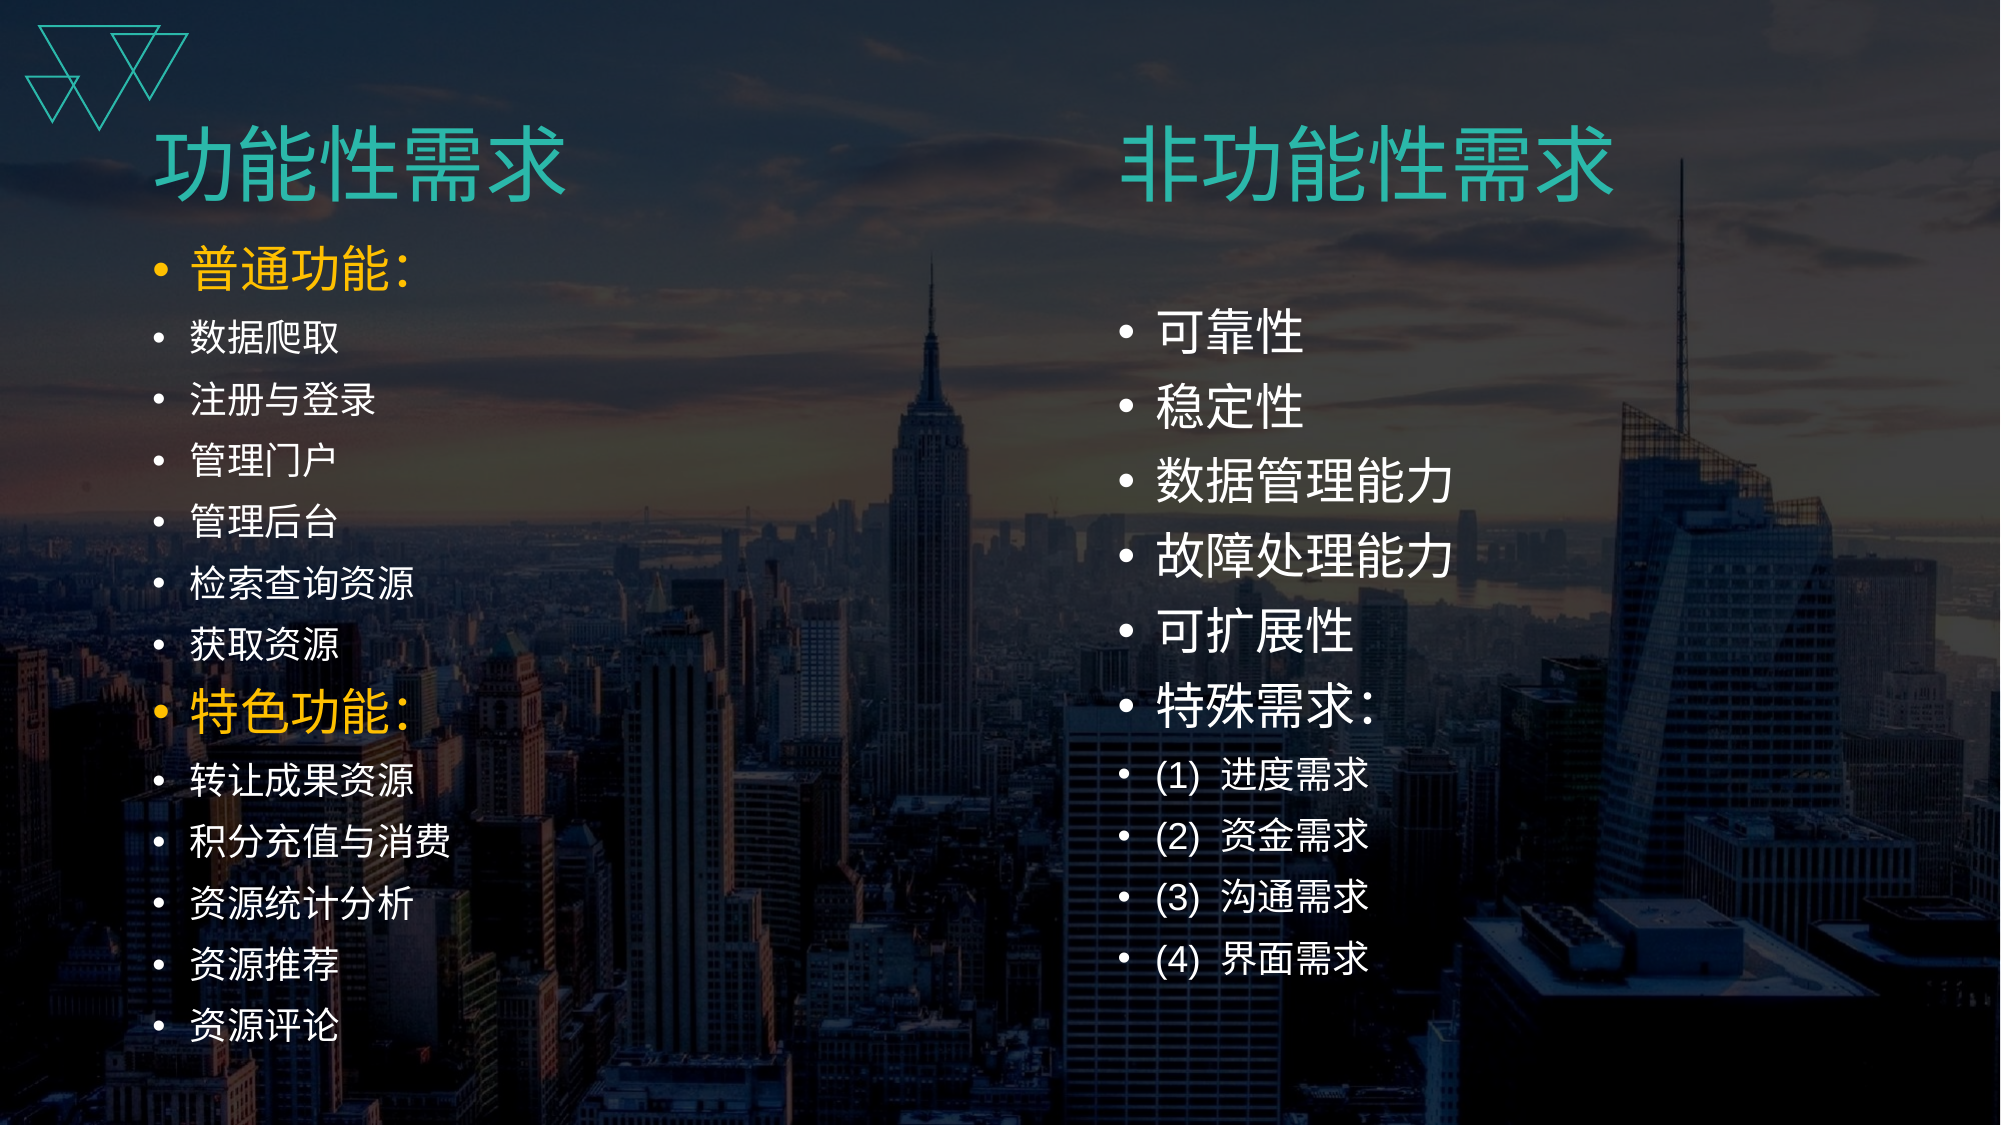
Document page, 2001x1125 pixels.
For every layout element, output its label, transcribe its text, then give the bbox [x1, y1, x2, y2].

text_box 可靠性 稳定性 数据管理能力 故障处理能力 可扩展性 特殊需求： (1) 进度需求 (2) 资金需求 (3) 沟通需求 (4) 界面需求 [1102, 299, 1760, 1014]
list 普通功能： 数据爬取 注册与登录 管理门户 管理后台 检索查询资源 获取资源 特色功能： 转让成果资源 积分充值与消费 资源统计分析 资源推荐 资源评论 [137, 237, 794, 1074]
picture [0, 0, 2001, 1125]
title 功能性需求 [137, 59, 794, 237]
text_box 非功能性需求 [1102, 59, 1759, 278]
